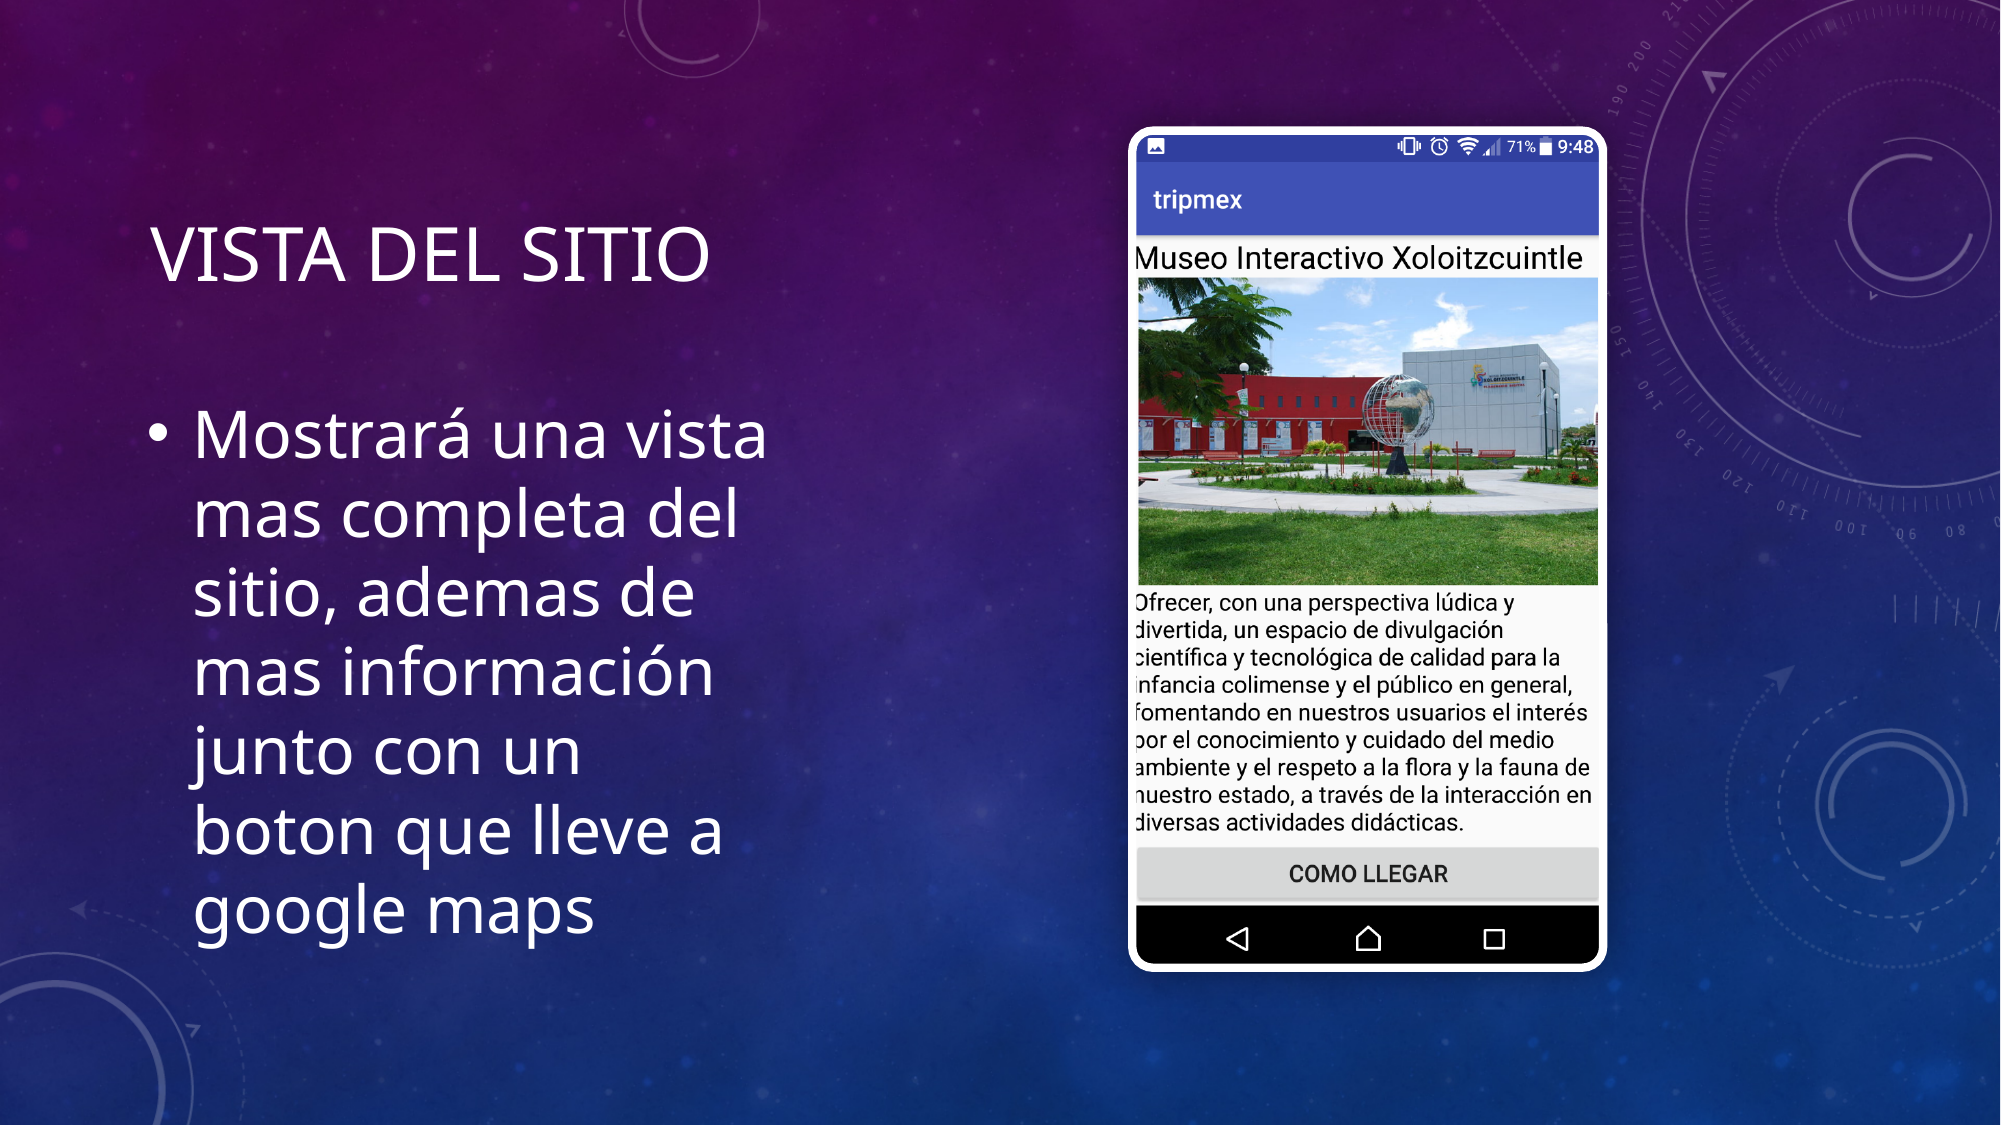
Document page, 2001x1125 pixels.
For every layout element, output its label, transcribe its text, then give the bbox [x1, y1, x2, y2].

picture [0, 0, 2001, 1125]
title Vista del Sitio [135, 132, 789, 370]
list Mostrará una vista mas completa del sitio, ademas de mas información junto con un boton que lleve a google maps [131, 370, 789, 968]
